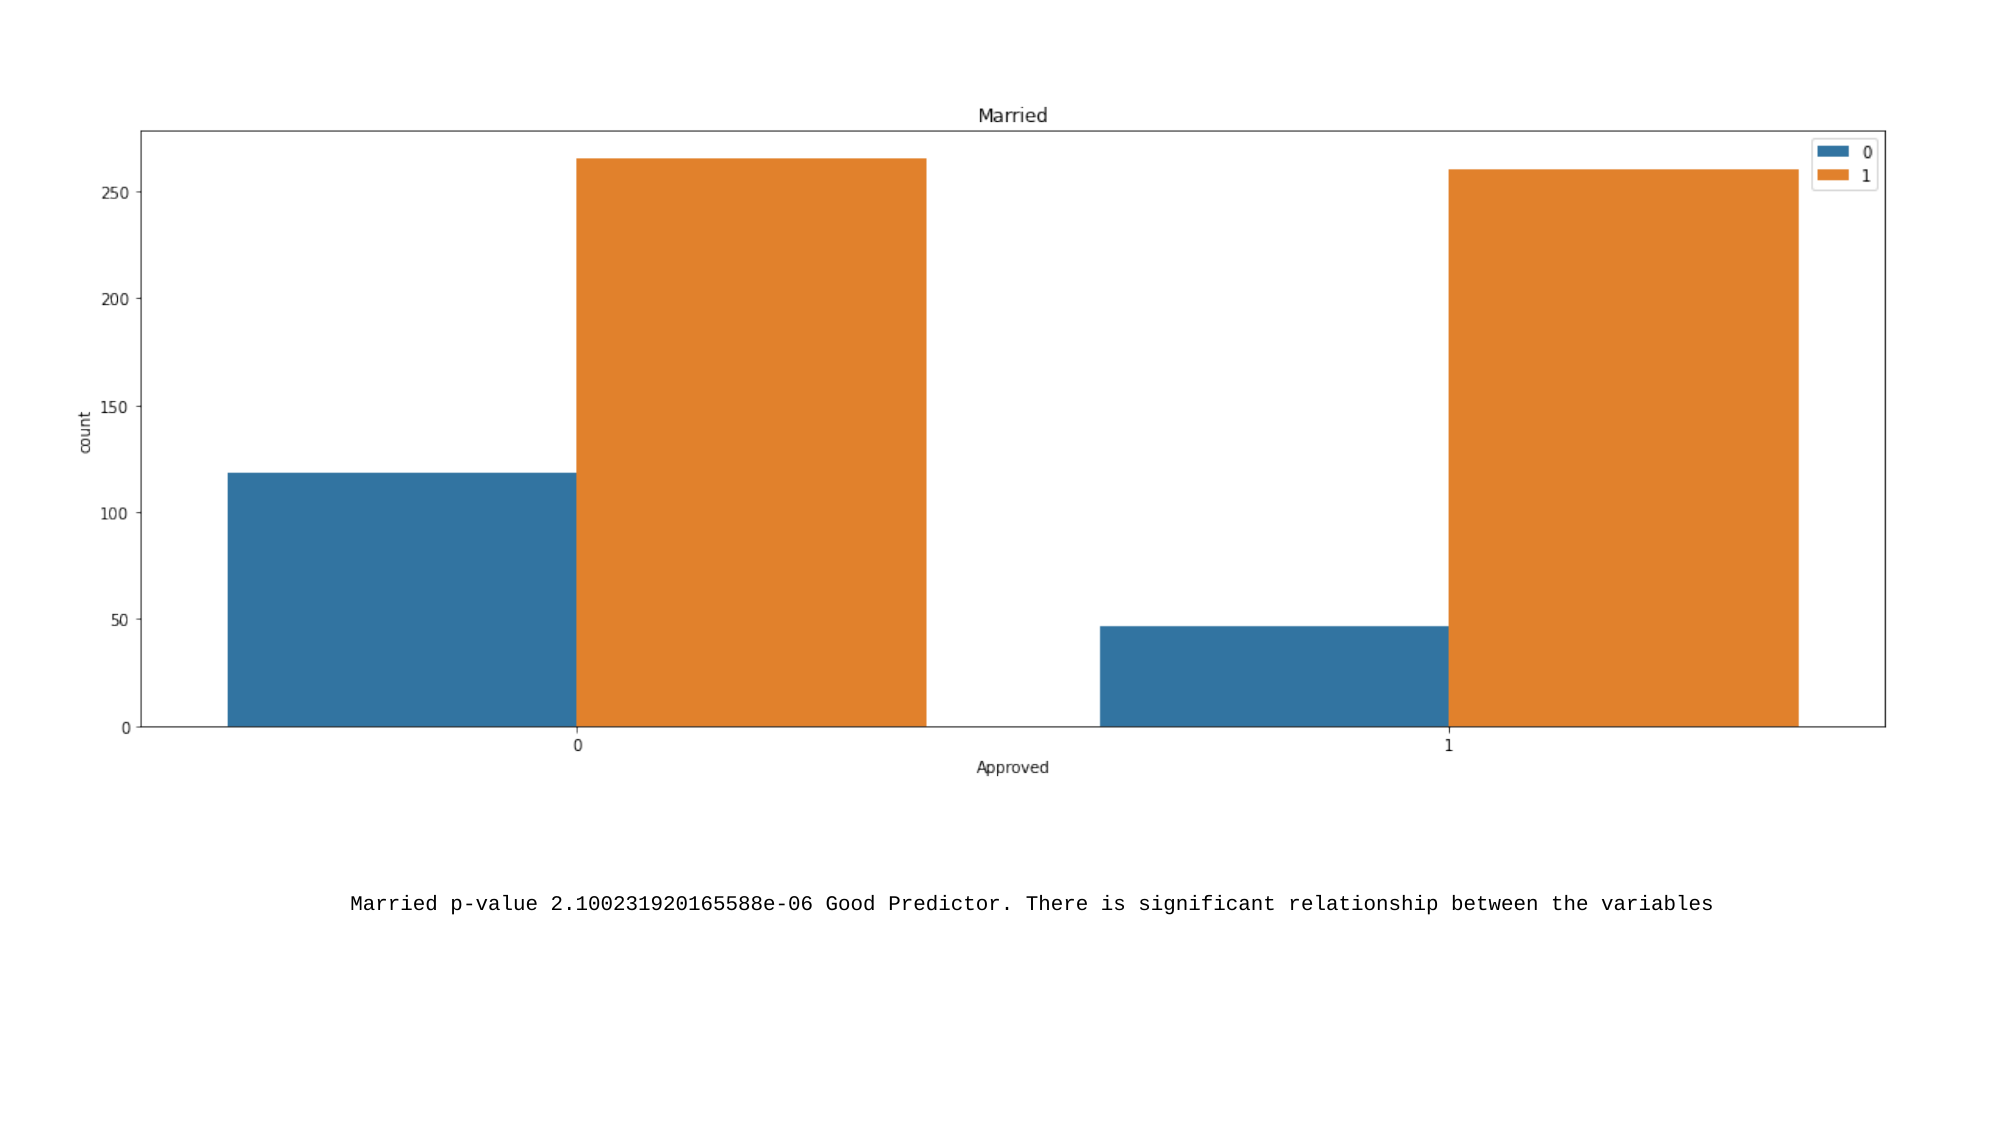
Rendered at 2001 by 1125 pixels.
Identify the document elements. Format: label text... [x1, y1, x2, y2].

picture [67, 96, 1896, 786]
text_box Married p-value 2.100231920165588e-06 Good Predictor. There is significant relationship between the variables [350, 889, 1717, 915]
